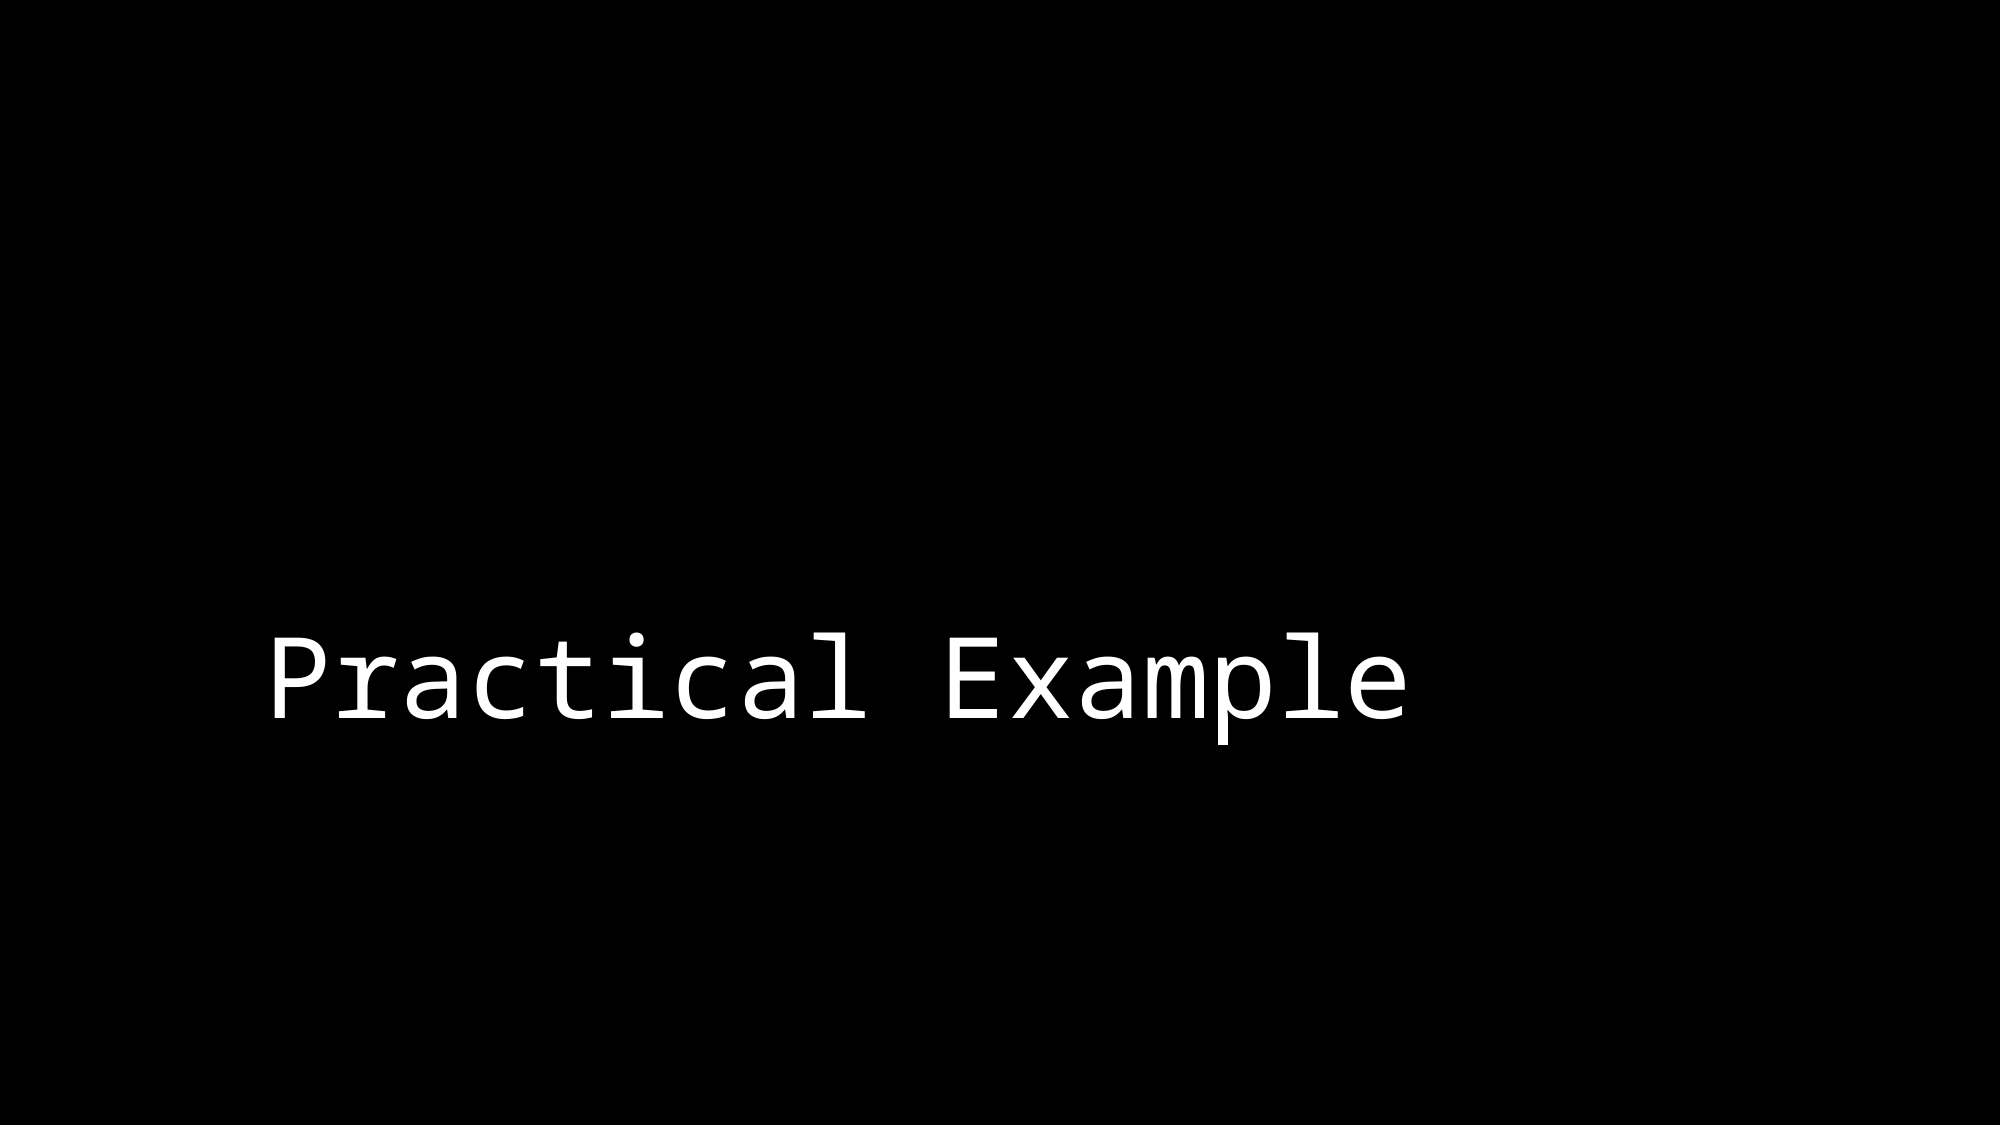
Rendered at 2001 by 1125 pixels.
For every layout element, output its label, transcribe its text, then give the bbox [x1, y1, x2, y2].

title Practical Example [249, 299, 1750, 750]
